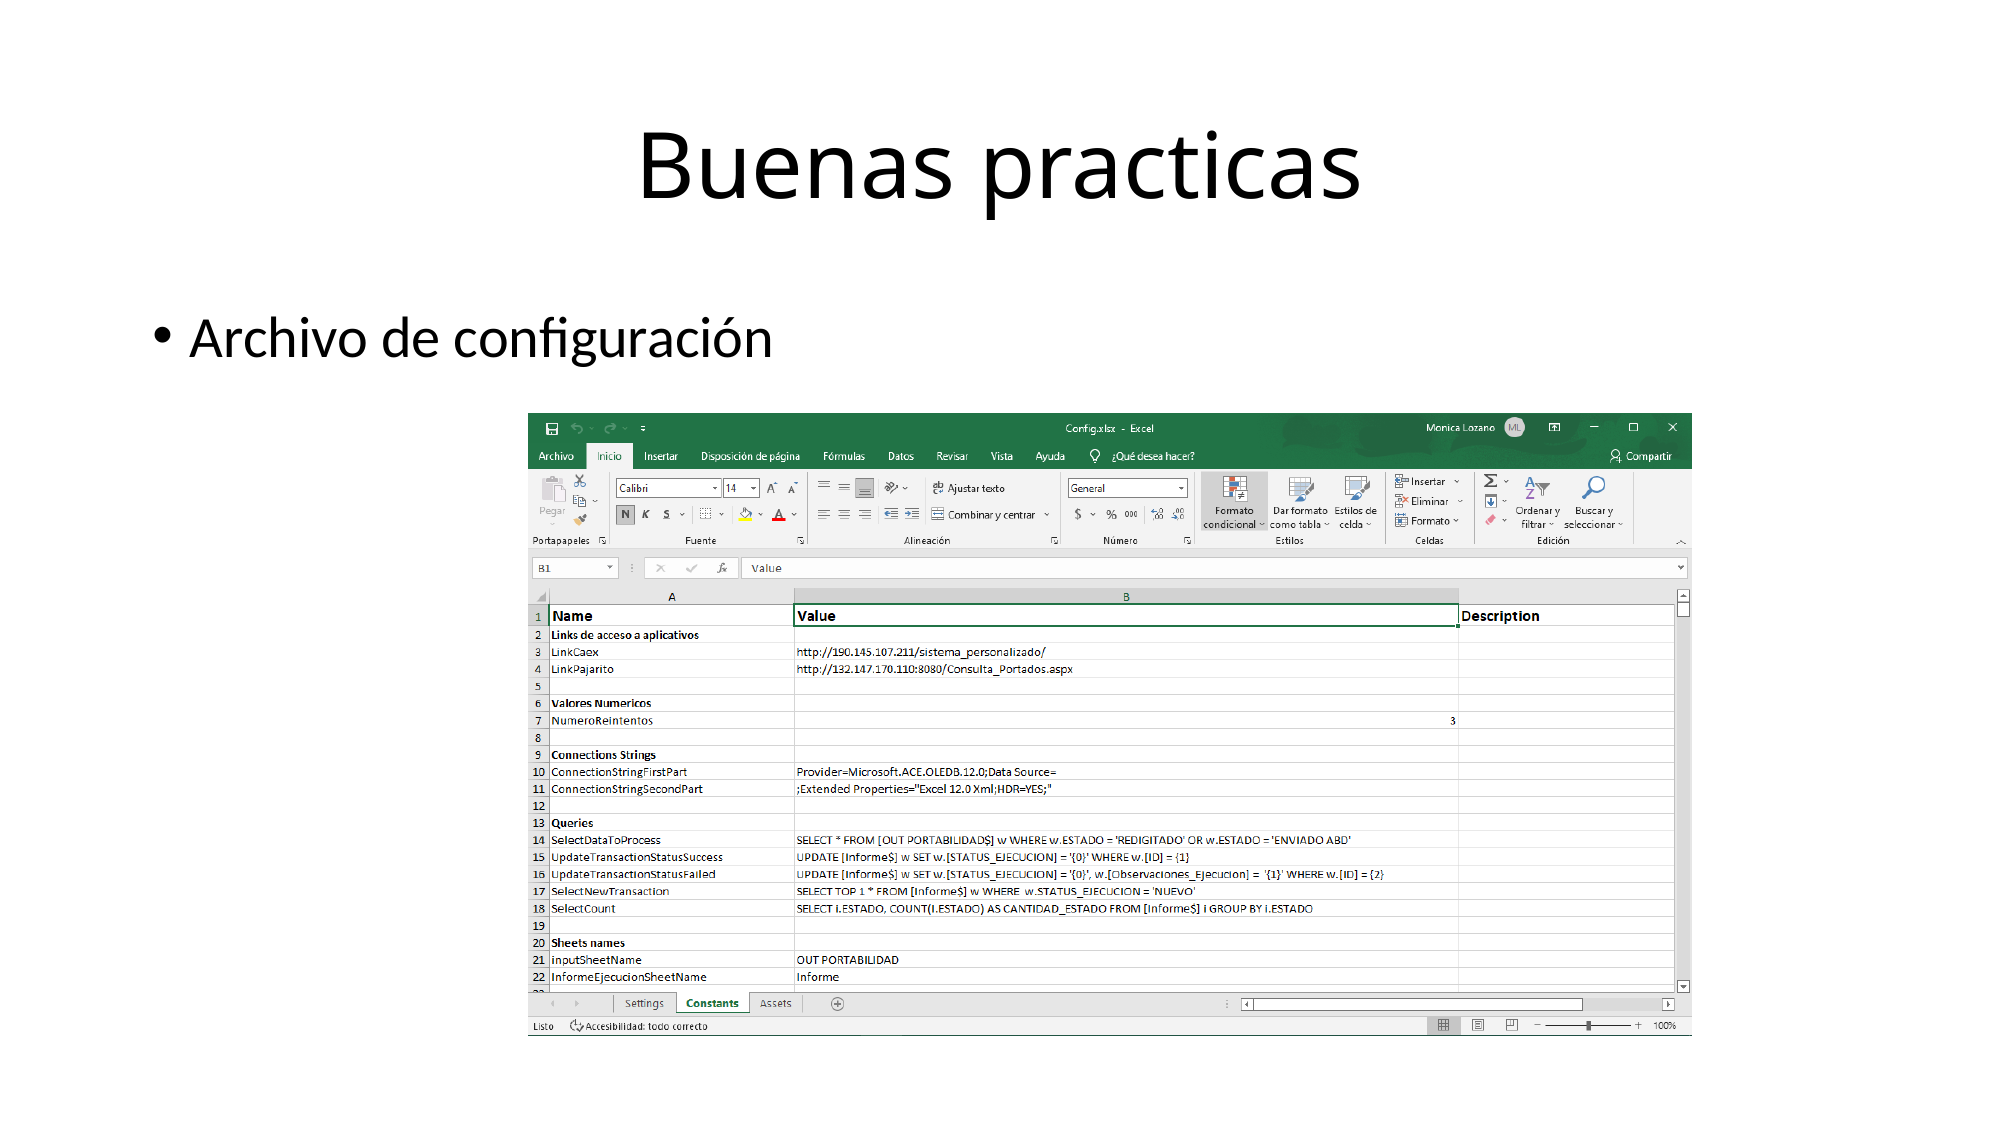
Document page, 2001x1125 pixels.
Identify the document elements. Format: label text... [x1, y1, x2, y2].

list Archivo de configuración [137, 299, 1863, 1014]
picture [528, 413, 1692, 1036]
title Buenas practicas [137, 59, 1863, 278]
